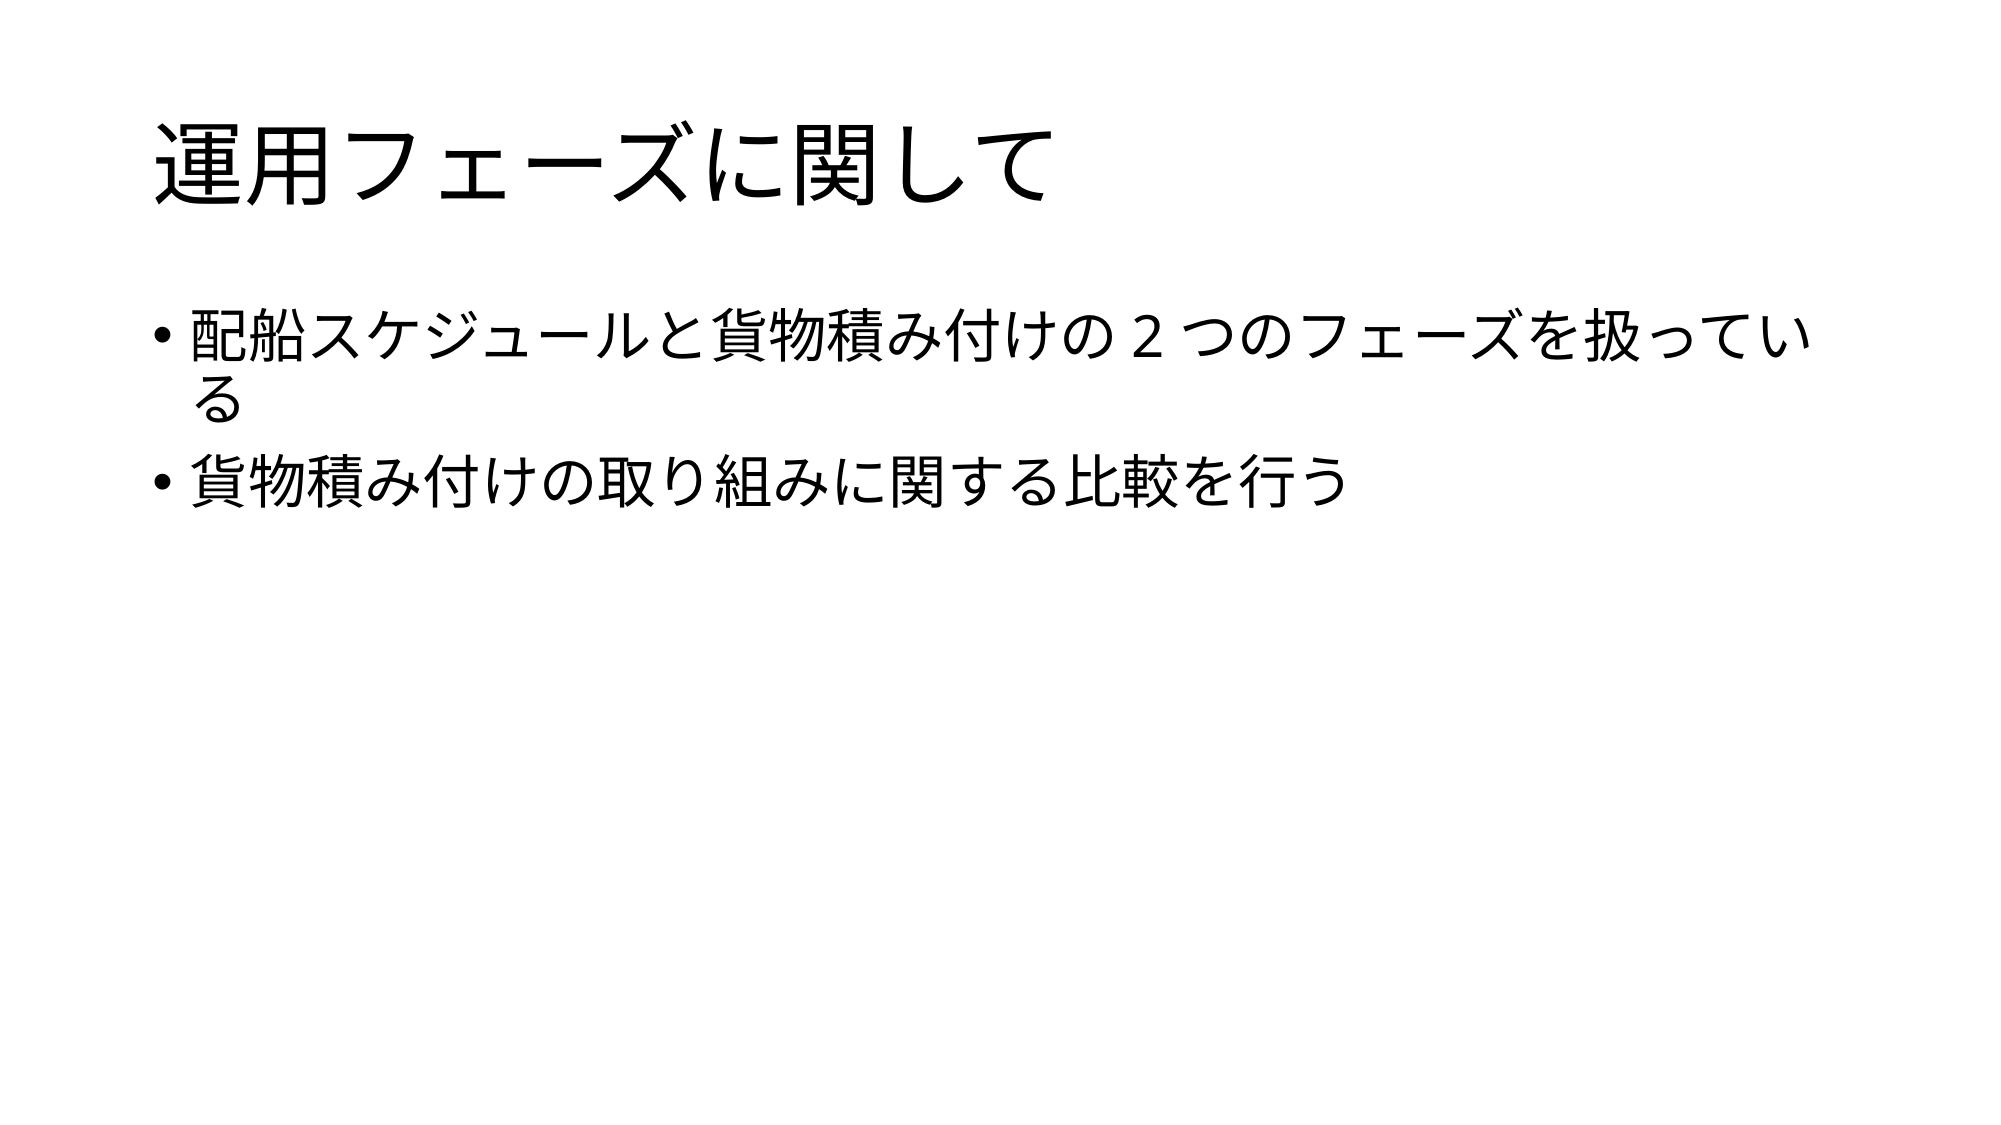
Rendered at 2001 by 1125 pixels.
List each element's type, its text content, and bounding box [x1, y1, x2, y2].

list 配船スケジュールと貨物積み付けの2つのフェーズを扱っている 貨物積み付けの取り組みに関する比較を行う [137, 299, 1863, 1014]
title 運用フェーズに関して [137, 59, 1863, 278]
